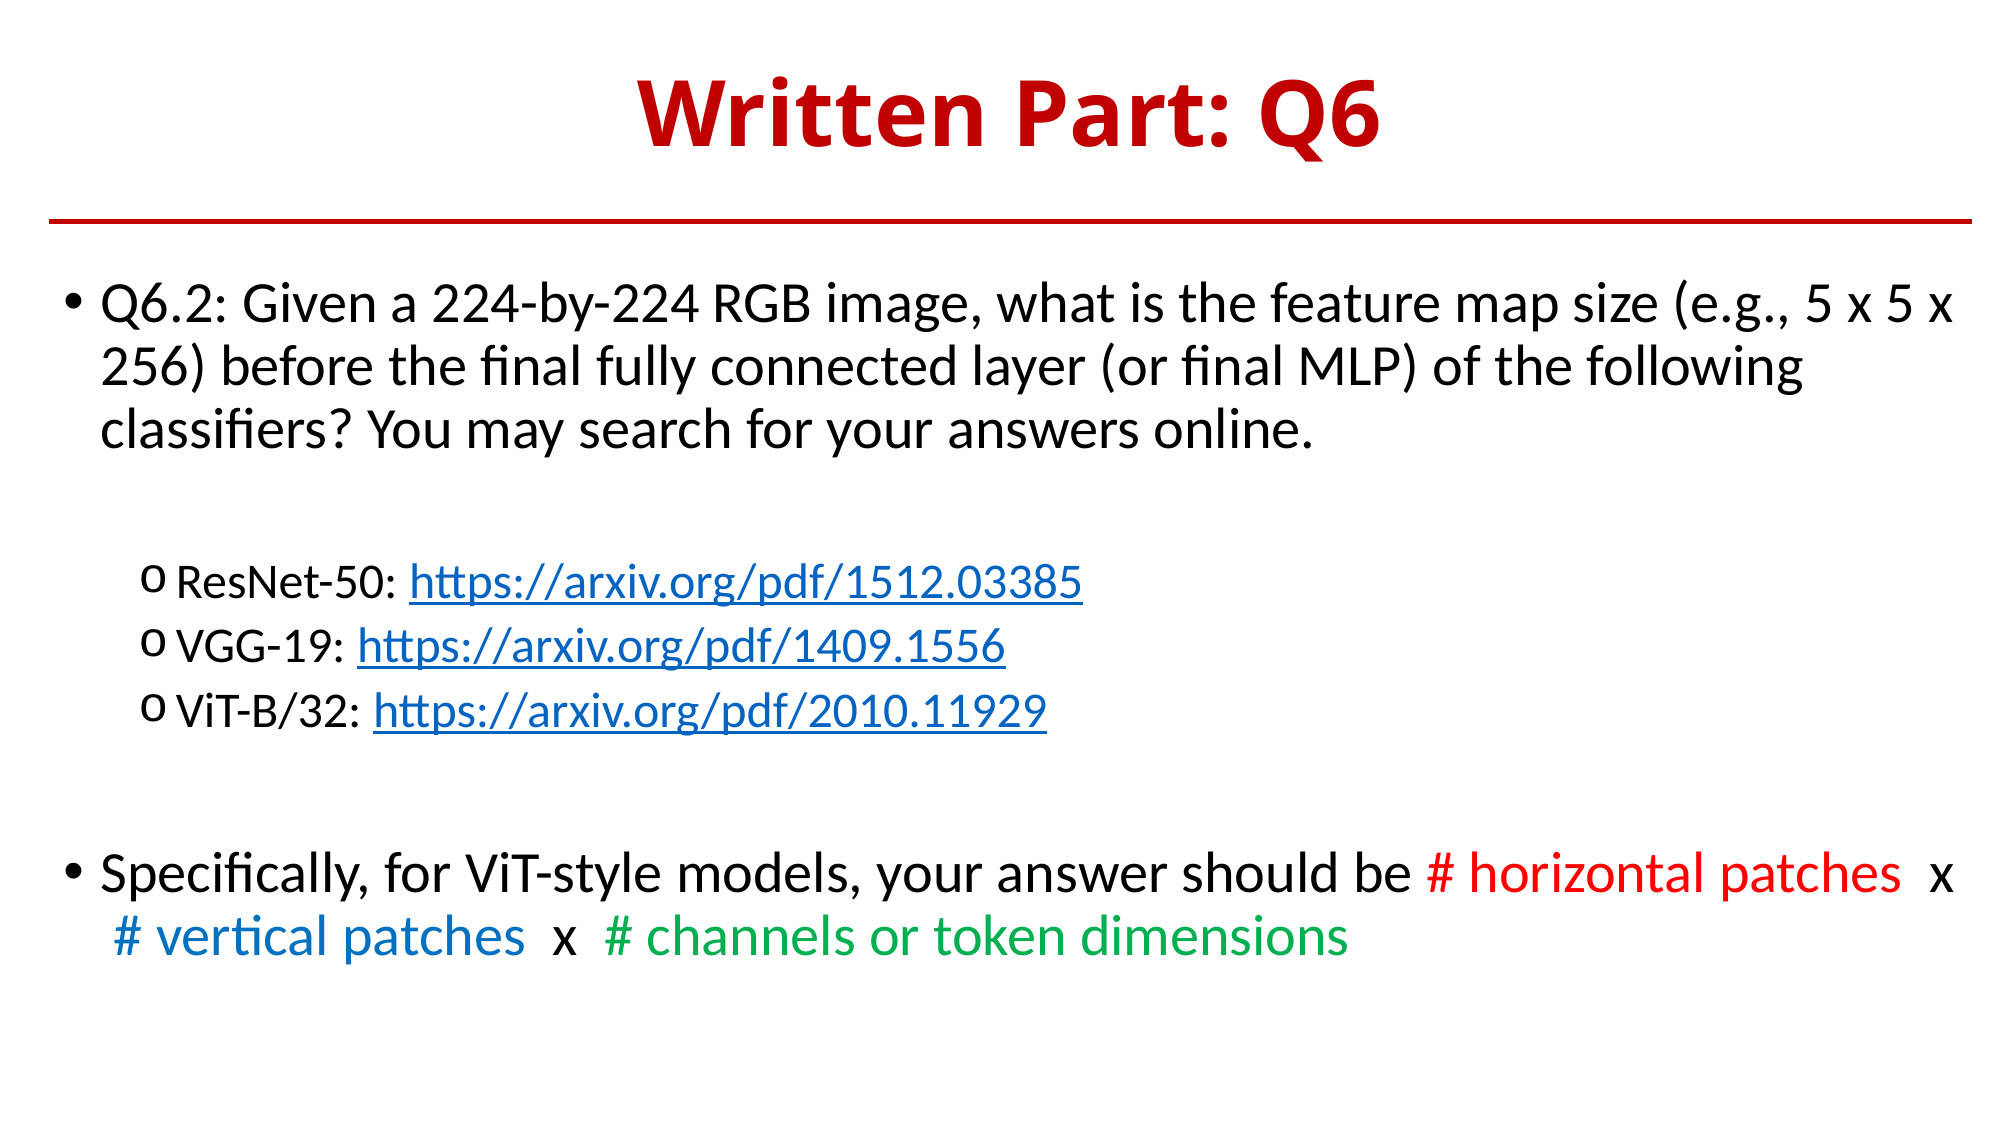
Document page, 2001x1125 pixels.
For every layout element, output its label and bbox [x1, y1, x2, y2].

title [48, 41, 1972, 192]
list [48, 264, 1972, 1014]
